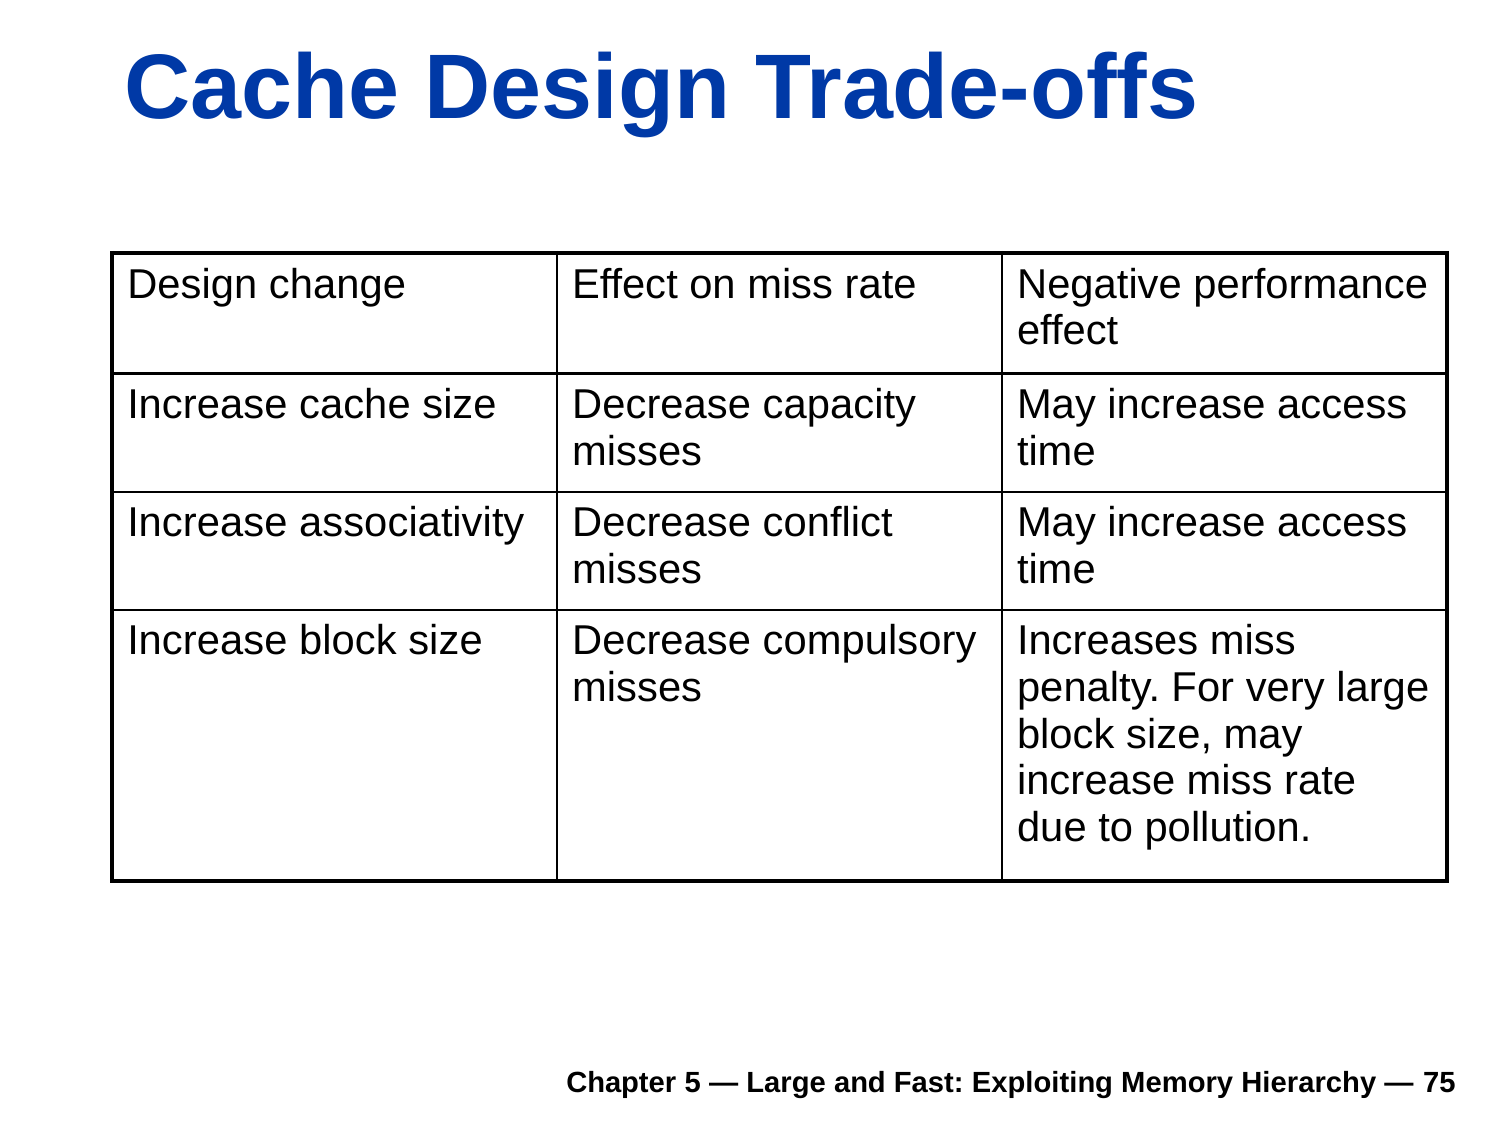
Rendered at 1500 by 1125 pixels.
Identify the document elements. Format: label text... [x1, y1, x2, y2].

table_cell Decrease conflict misses [558, 493, 1001, 609]
table_cell Increase associativity [114, 493, 556, 609]
table_cell Decrease capacity misses [558, 375, 1001, 491]
table_header Effect on miss rate [558, 255, 1001, 372]
table_cell May increase access time [1003, 493, 1445, 609]
table_header Negative performance effect [1003, 255, 1445, 372]
table_header Design change [114, 255, 556, 372]
footer Chapter 5 — Large and Fast: Exploiting Memory Hierarchy — 75 [277, 1046, 1471, 1106]
title Cache Design Trade-offs [109, 19, 1388, 145]
table_cell Increase block size [114, 611, 556, 879]
table_cell Decrease compulsory misses [558, 611, 1001, 879]
table_cell Increases miss penalty. For very large block size, may increase miss rate due to pollution. [1003, 611, 1445, 879]
table_cell Increase cache size [114, 375, 556, 491]
table_cell May increase access time [1003, 375, 1445, 491]
